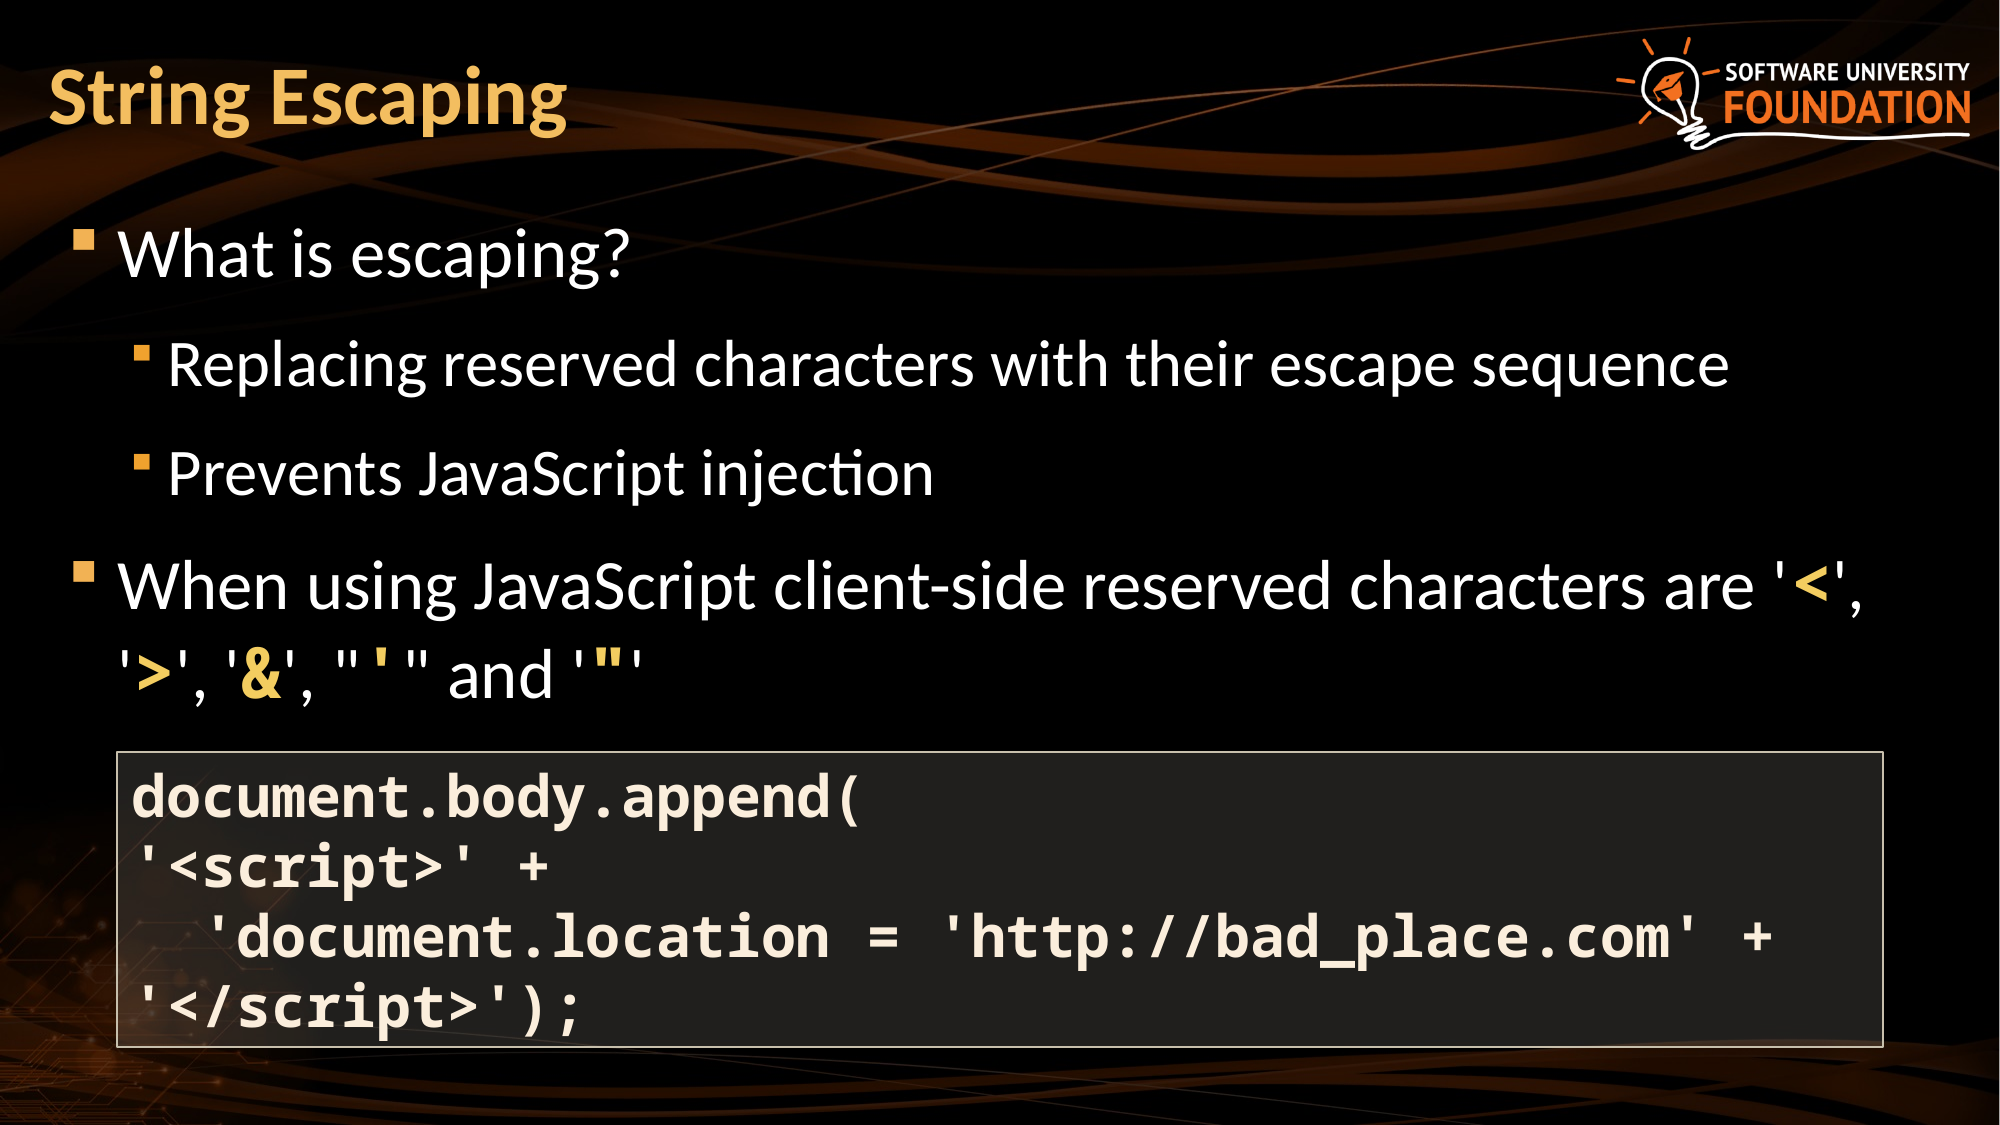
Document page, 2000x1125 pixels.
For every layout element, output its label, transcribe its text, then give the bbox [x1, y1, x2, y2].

title String Escaping [30, 6, 1602, 189]
list What is escaping? Replacing reserved characters with their escape sequence Prevents JavaScript injection When using JavaScript client-side reserved characters are '<', '>', '&', "'" and '"' [49, 196, 1950, 775]
picture [0, 0, 2000, 1125]
text_box document.body.append( '<script>' + 'document.location = 'http://bad_place.com' + '</script>'); [116, 752, 1883, 1047]
